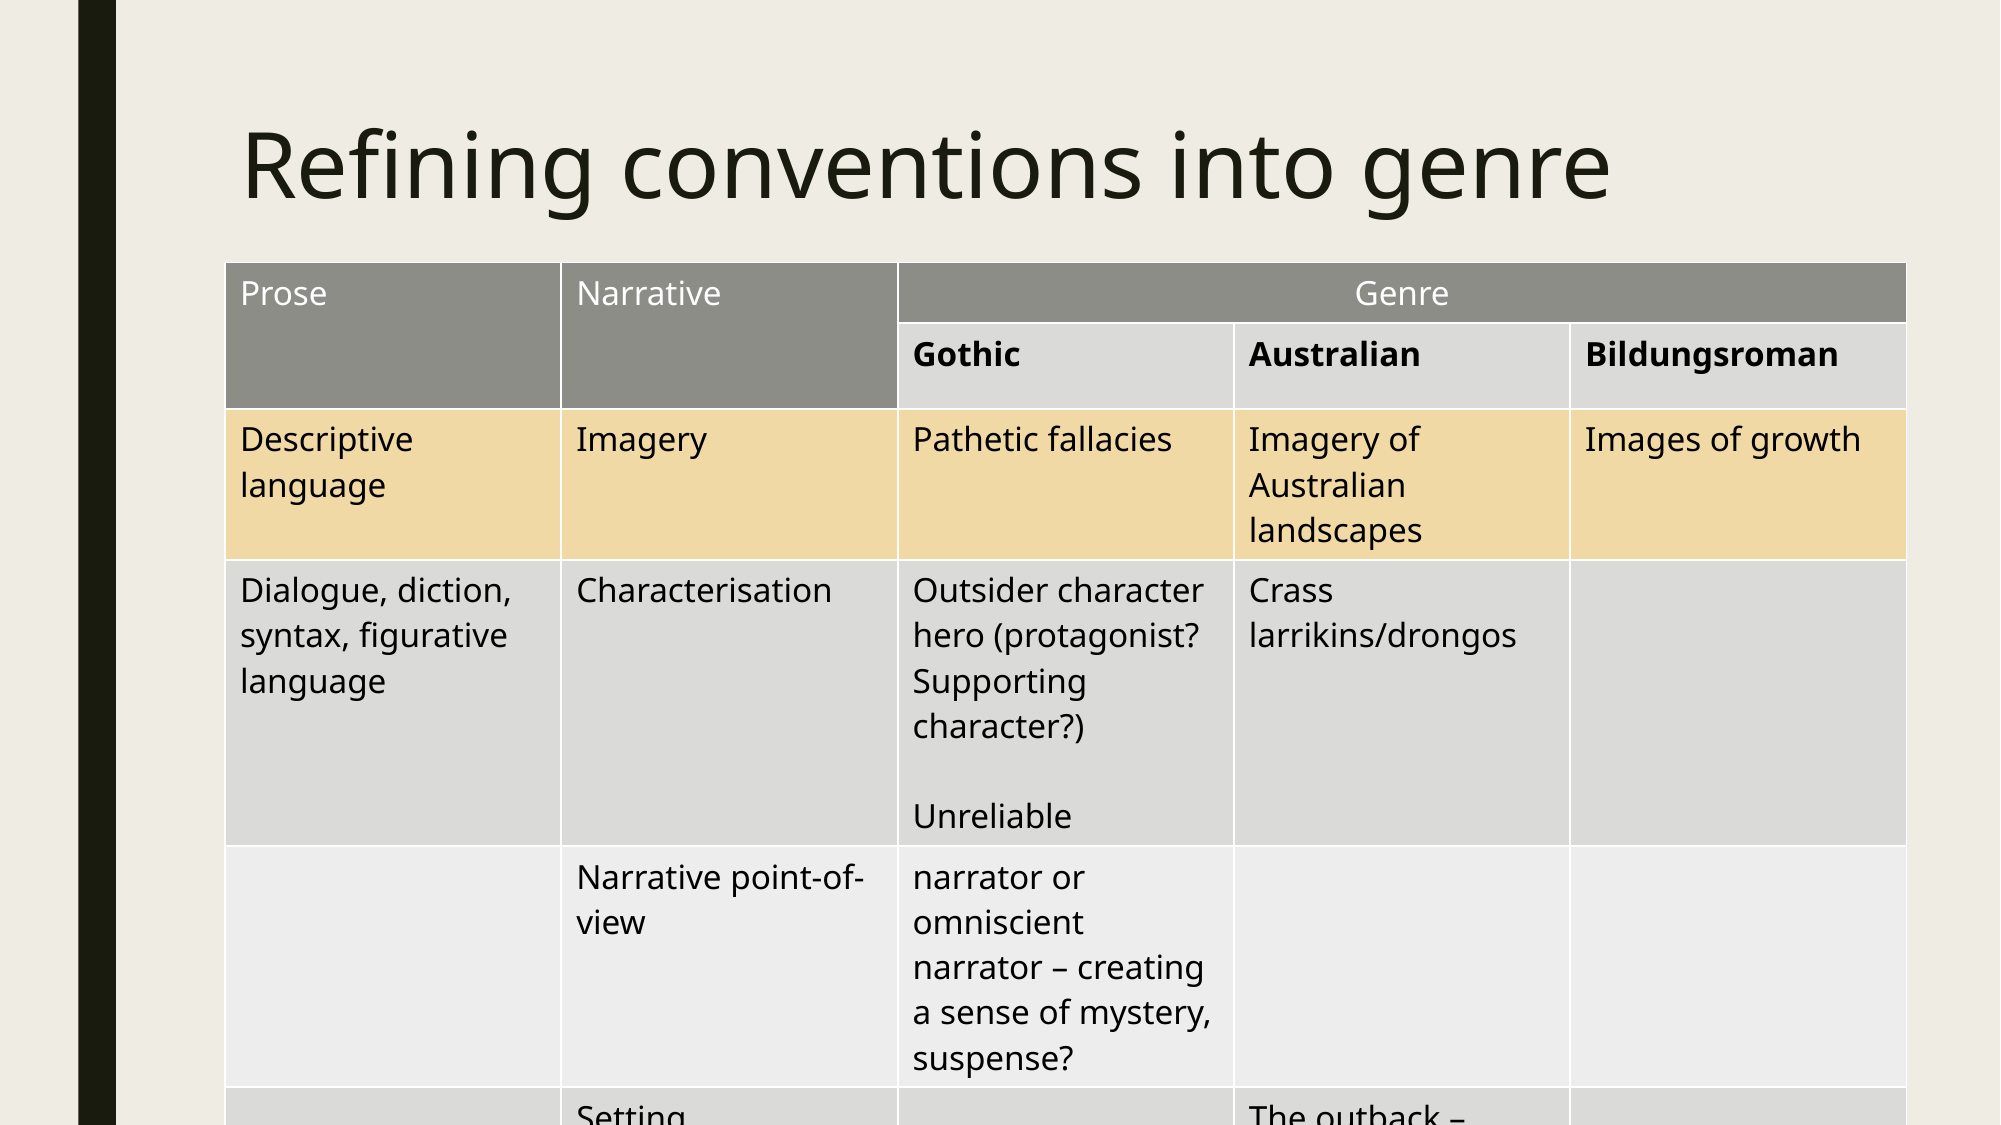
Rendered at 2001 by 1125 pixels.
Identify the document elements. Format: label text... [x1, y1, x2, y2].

table_cell [226, 1088, 560, 1125]
table_header Narrative [562, 263, 897, 408]
table_cell [899, 1088, 1233, 1125]
table_header Prose [226, 263, 560, 408]
table_cell Imagery of Australian landscapes [1235, 410, 1569, 559]
table_cell Outsider character hero (protagonist? Supporting character?) Unreliable [899, 561, 1233, 845]
table_cell Images of growth [1571, 410, 1906, 559]
table_cell Dialogue, diction, syntax, figurative language [226, 561, 560, 845]
table_cell Descriptive language [226, 410, 560, 559]
table_cell [1571, 561, 1906, 845]
table_cell Gothic [899, 324, 1233, 408]
table_cell [1571, 847, 1906, 1086]
table_cell Narrative point-of-view [562, 847, 897, 1086]
table_cell [1571, 1088, 1906, 1125]
table_cell Bildungsroman [1571, 324, 1906, 408]
table_cell Pathetic fallacies [899, 410, 1233, 559]
table_cell Crass larrikins/drongos [1235, 561, 1569, 845]
table_cell Imagery [562, 410, 897, 559]
table_cell Australian [1235, 324, 1569, 408]
table_cell narrator or omniscient narrator – creating a sense of mystery, suspense? [899, 847, 1233, 1086]
table_cell [226, 847, 560, 1086]
table_cell The outback – desolate, barren, dead [1235, 1088, 1569, 1125]
table_cell Setting [562, 1088, 897, 1125]
table_header Genre [899, 263, 1906, 322]
table_cell Characterisation [562, 561, 897, 845]
table_cell [1235, 847, 1569, 1086]
title Refining conventions into genre [225, 112, 1800, 262]
